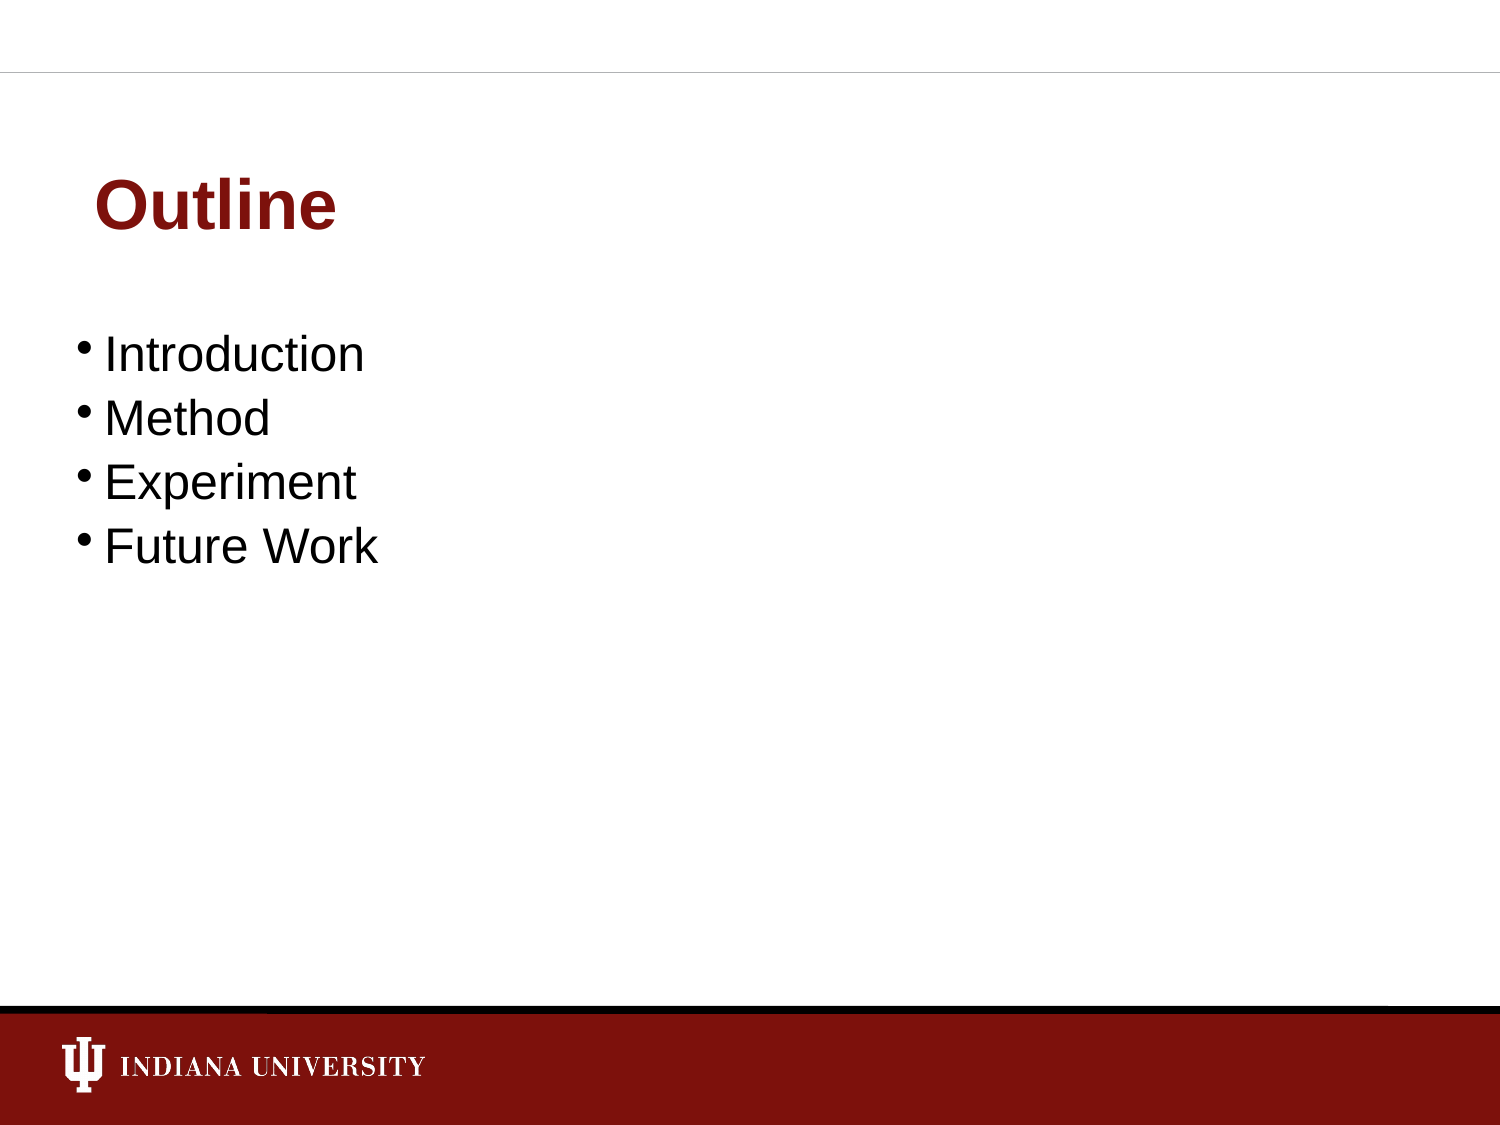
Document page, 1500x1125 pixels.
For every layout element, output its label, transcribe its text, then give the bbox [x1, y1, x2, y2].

list Introduction Method Experiment Future Work [68, 317, 1346, 905]
picture [62, 1037, 425, 1098]
title Outline [86, 110, 1364, 299]
